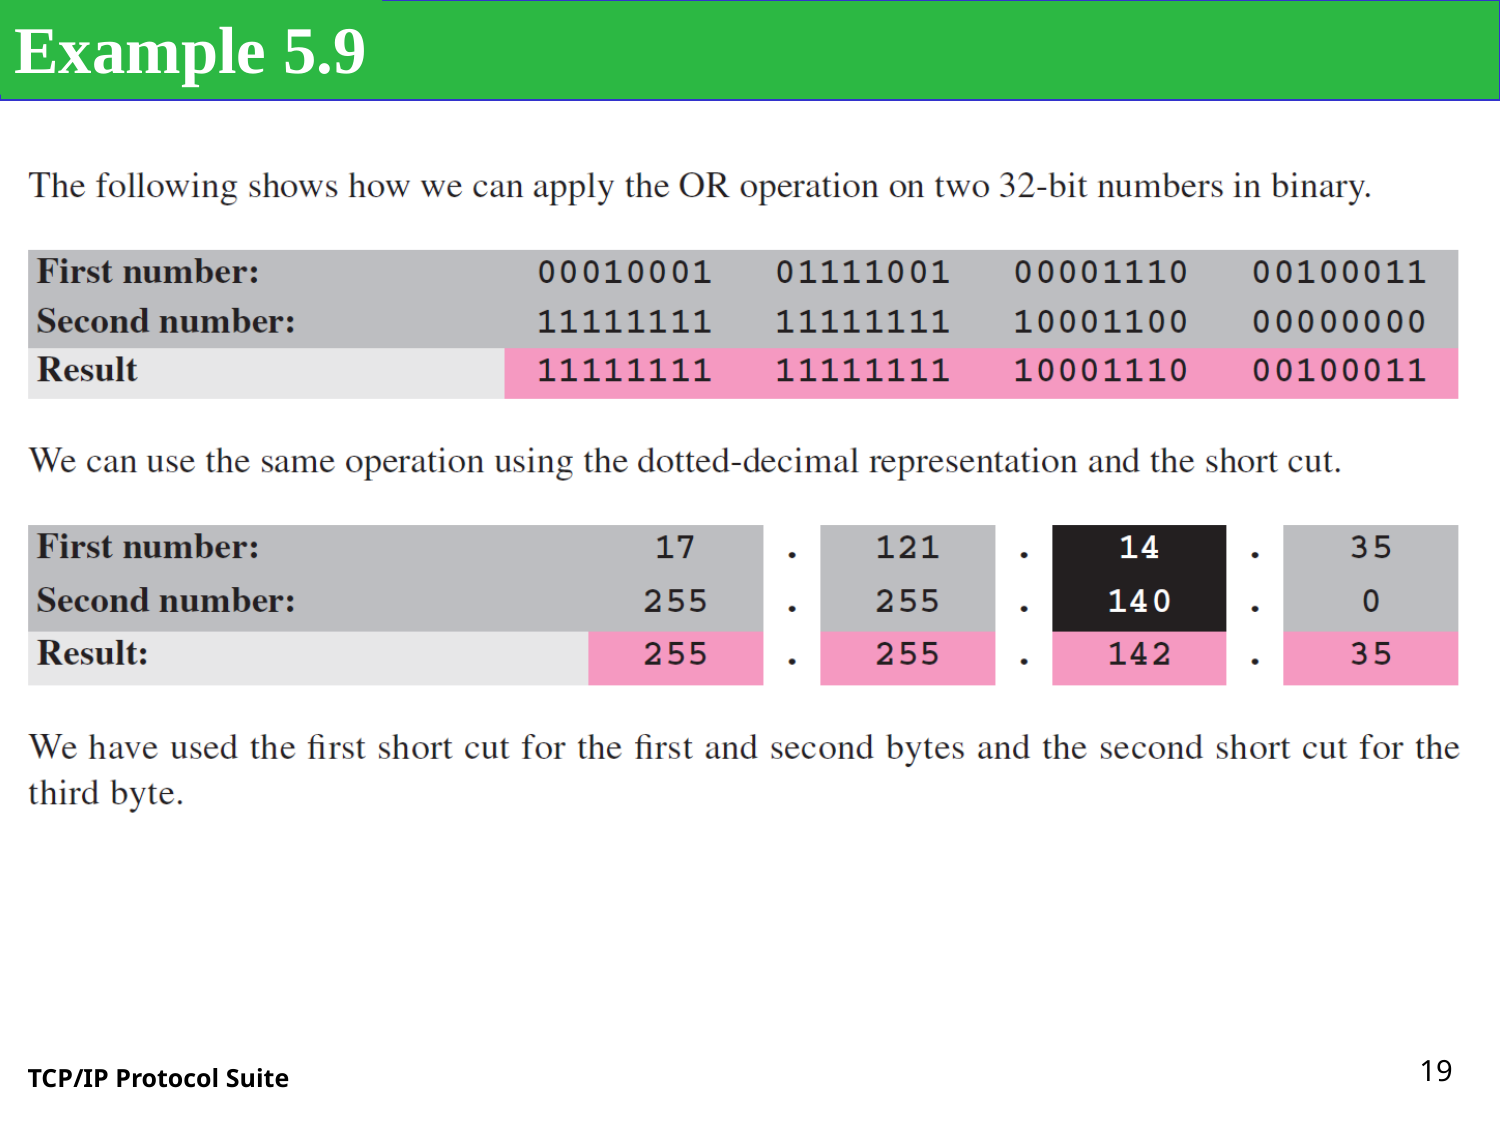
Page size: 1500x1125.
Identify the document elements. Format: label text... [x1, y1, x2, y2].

footer TCP/IP Protocol Suite [12, 1025, 488, 1100]
slide_number 19 [1155, 1024, 1468, 1100]
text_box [0, 0, 1500, 100]
picture [24, 162, 1475, 823]
